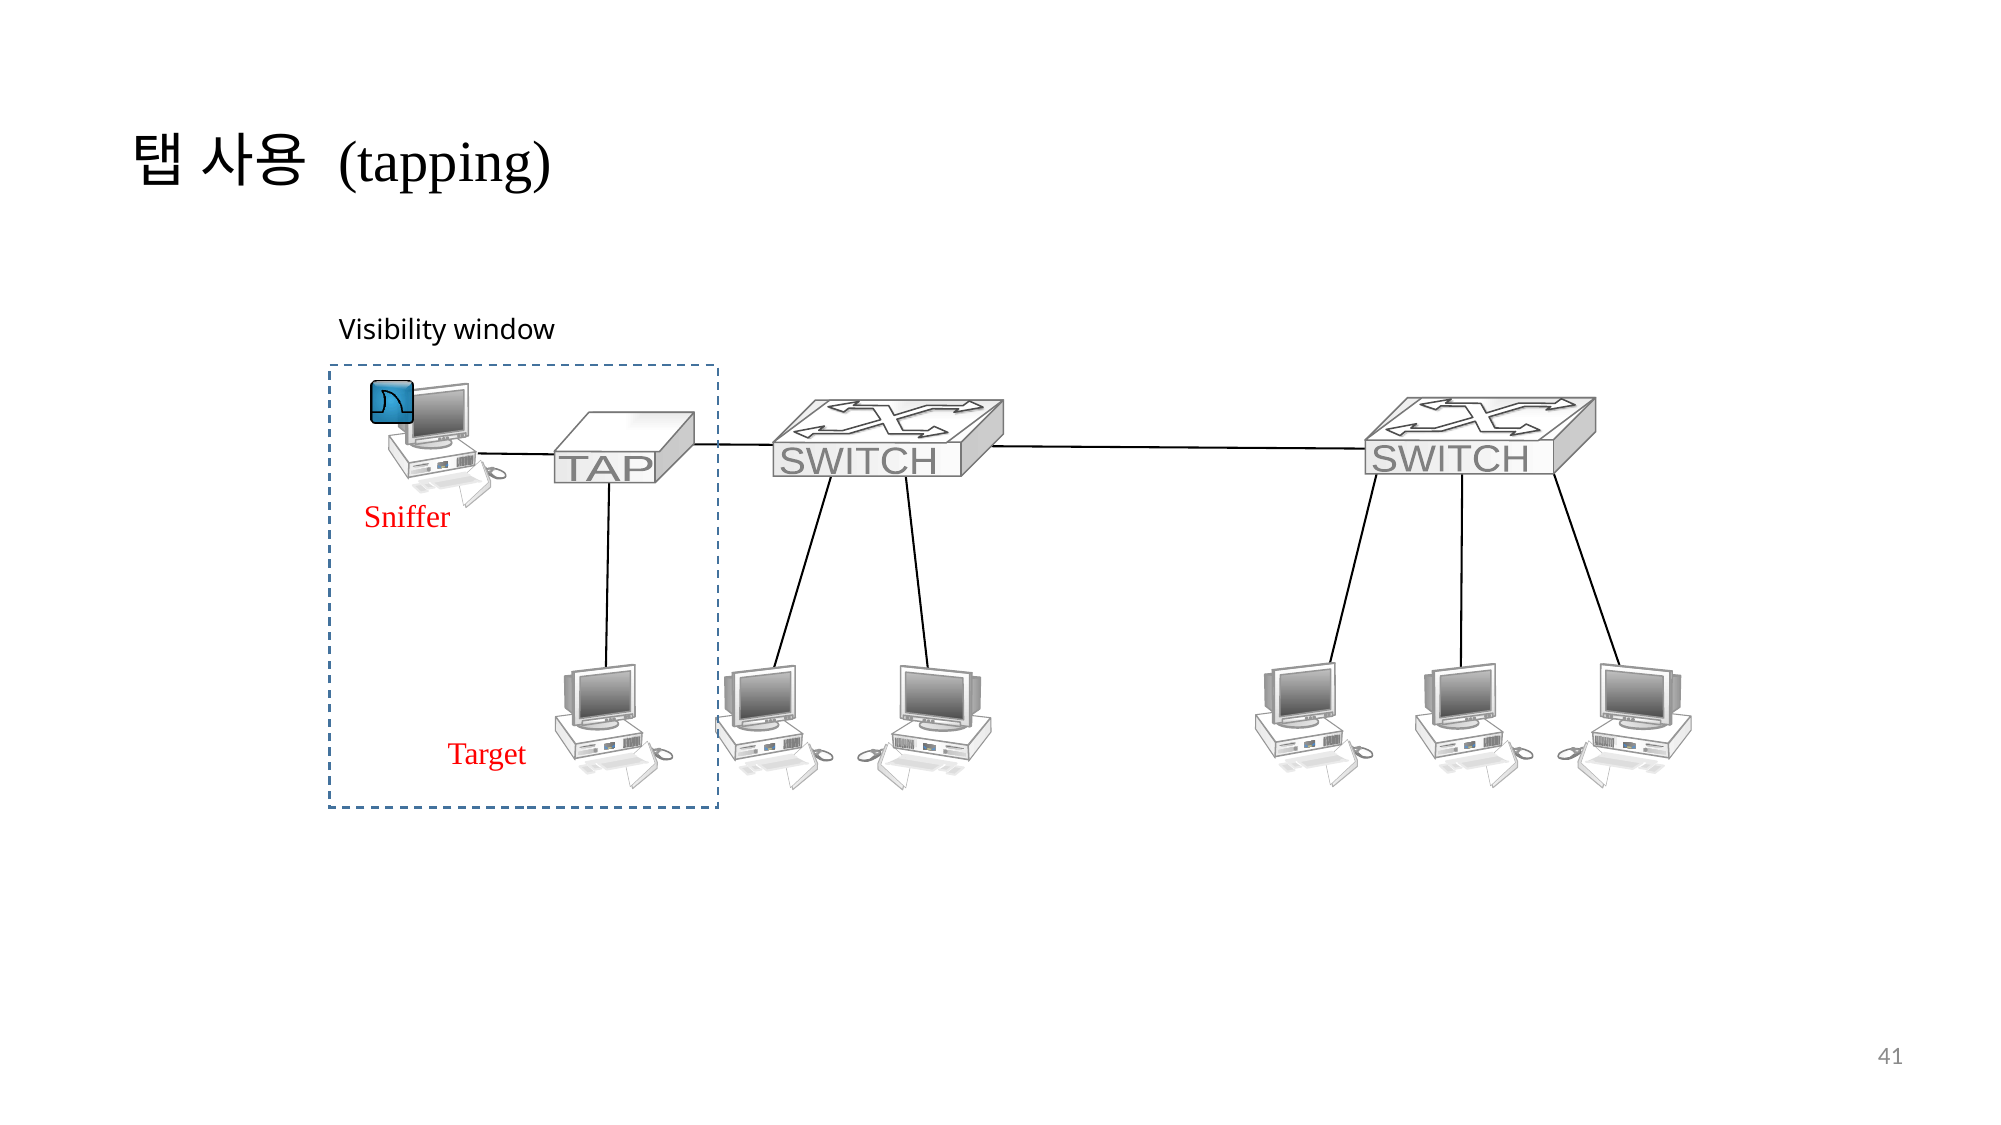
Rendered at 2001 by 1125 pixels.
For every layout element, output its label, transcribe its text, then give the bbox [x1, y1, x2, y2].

text_box Sniffer [349, 488, 466, 542]
text_box Target [432, 725, 542, 778]
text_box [760, 471, 833, 665]
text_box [555, 664, 673, 789]
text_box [772, 400, 1004, 477]
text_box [1415, 663, 1533, 788]
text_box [695, 443, 772, 450]
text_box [554, 412, 695, 483]
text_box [1324, 459, 1381, 687]
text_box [1557, 663, 1692, 788]
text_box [1551, 468, 1633, 702]
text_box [605, 483, 610, 664]
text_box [715, 665, 833, 790]
text_box [328, 364, 719, 809]
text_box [857, 665, 992, 790]
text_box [388, 383, 506, 508]
title 탭 사용 (tapping) [71, 66, 1366, 215]
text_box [1364, 397, 1596, 474]
slide_number 41 [1580, 1025, 1919, 1084]
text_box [903, 477, 932, 665]
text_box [1004, 443, 1364, 450]
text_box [1255, 662, 1373, 787]
picture [370, 380, 414, 424]
text_box Visibility window [324, 304, 644, 353]
